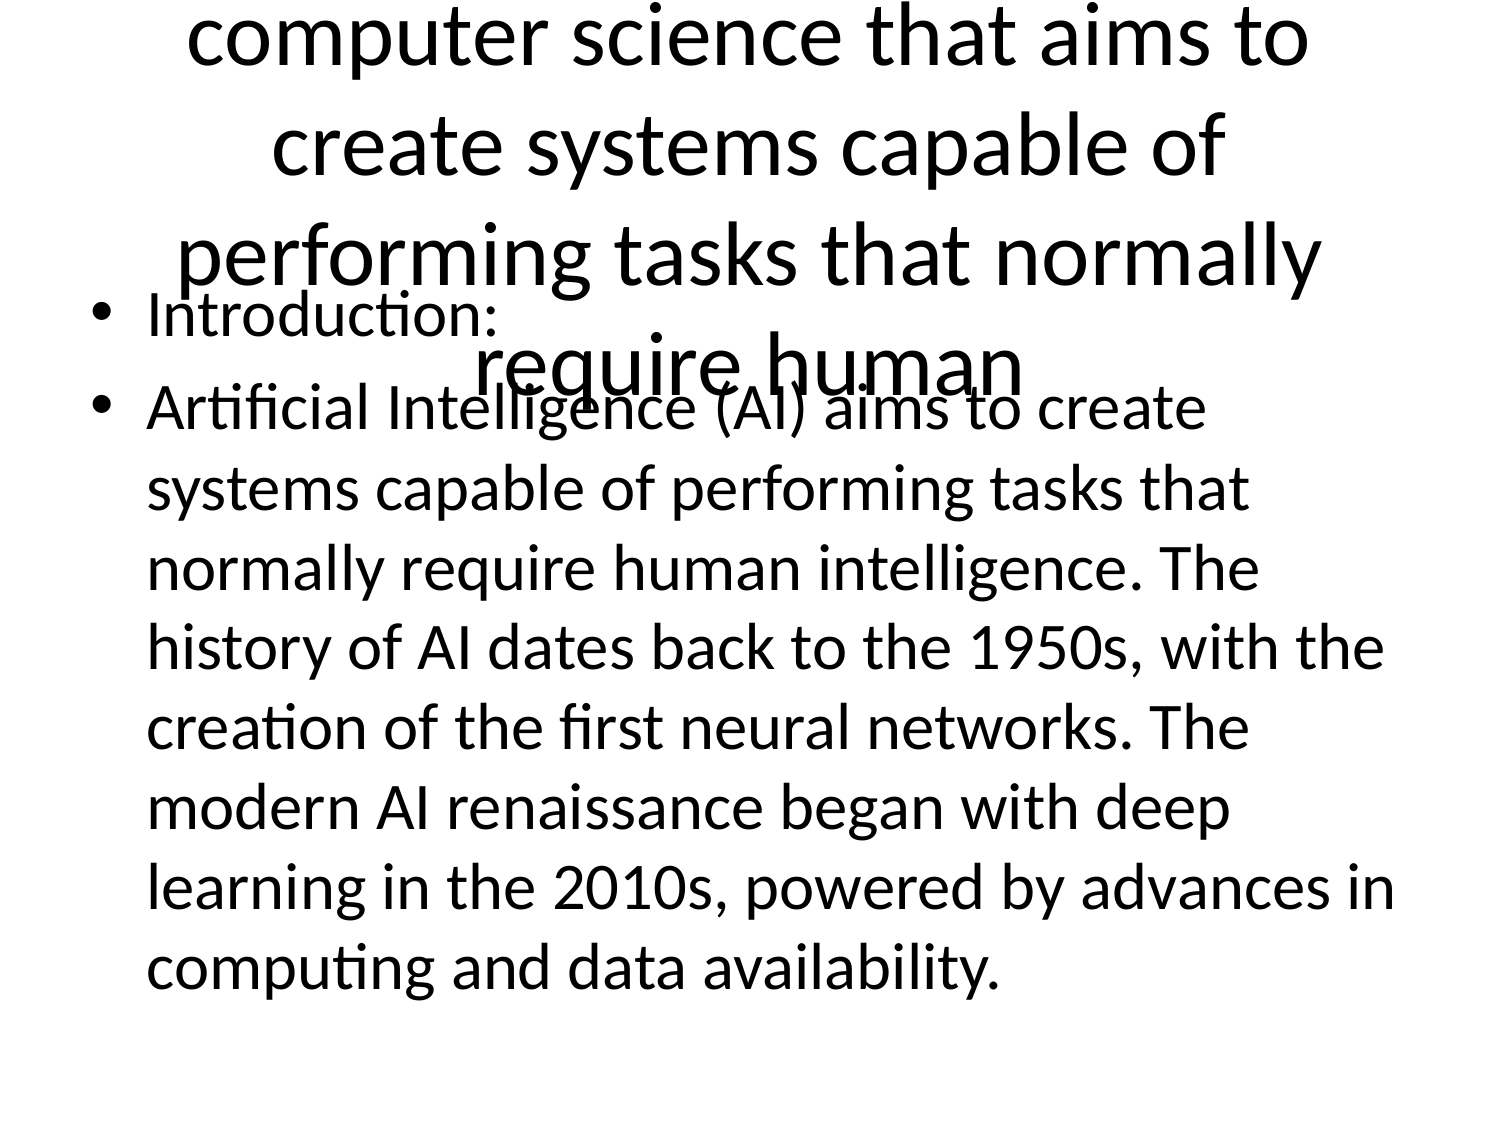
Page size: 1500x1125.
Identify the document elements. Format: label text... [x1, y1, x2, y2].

list Introduction: Artificial Intelligence (AI) aims to create systems capable of performing tasks that normally require human intelligence. The history of AI dates back to the 1950s, with the creation of the first neural networks. The modern AI renaissance began with deep learning in the 2010s, powered by advances in computing and data availability. Professional Summary: Artificial Intelligence is a branch of computer science that aims to create systems capable of performing tasks that normally require human intelligence. The history of AI dates back to the 1950s, with the creation of the first neural networks and symbolic reasoning systems. The modern AI renaissance began with deep learning in the 2010s, powered by advances in computing and data availability. Today, AI is integrated into countless applications — from virtual assistants and image recognition to medical diagnostics and autonomous vehicles. To read the rest of this article, please click here: http://www.dailymail.co.uk/news/features/article-293876/Artificial-Intelligence-reignites-renewal-with-deep-learning.html#storylink=cpy. Student Summary: Artificial Intelligence is a branch of computer science that aims to create systems capable of performing tasks that normally require human intelligence. The history of AI dates back to the 1950s, with the creation of the first neural networks and symbolic reasoning systems. The modern AI renaissance began with deep learning in the 2010s, powered by advances in computing and data availability. Today, AI is integrated into countless applications — from virtual assistants and image recognition to medical diagnostics and autonomous vehicles. Created At: 2025-10-22 08:44:53.992000 [75, 262, 1425, 1005]
title Artificial Intelligence is a branch of computer science that aims to create systems capable of performing tasks that normally require human [75, 45, 1425, 233]
